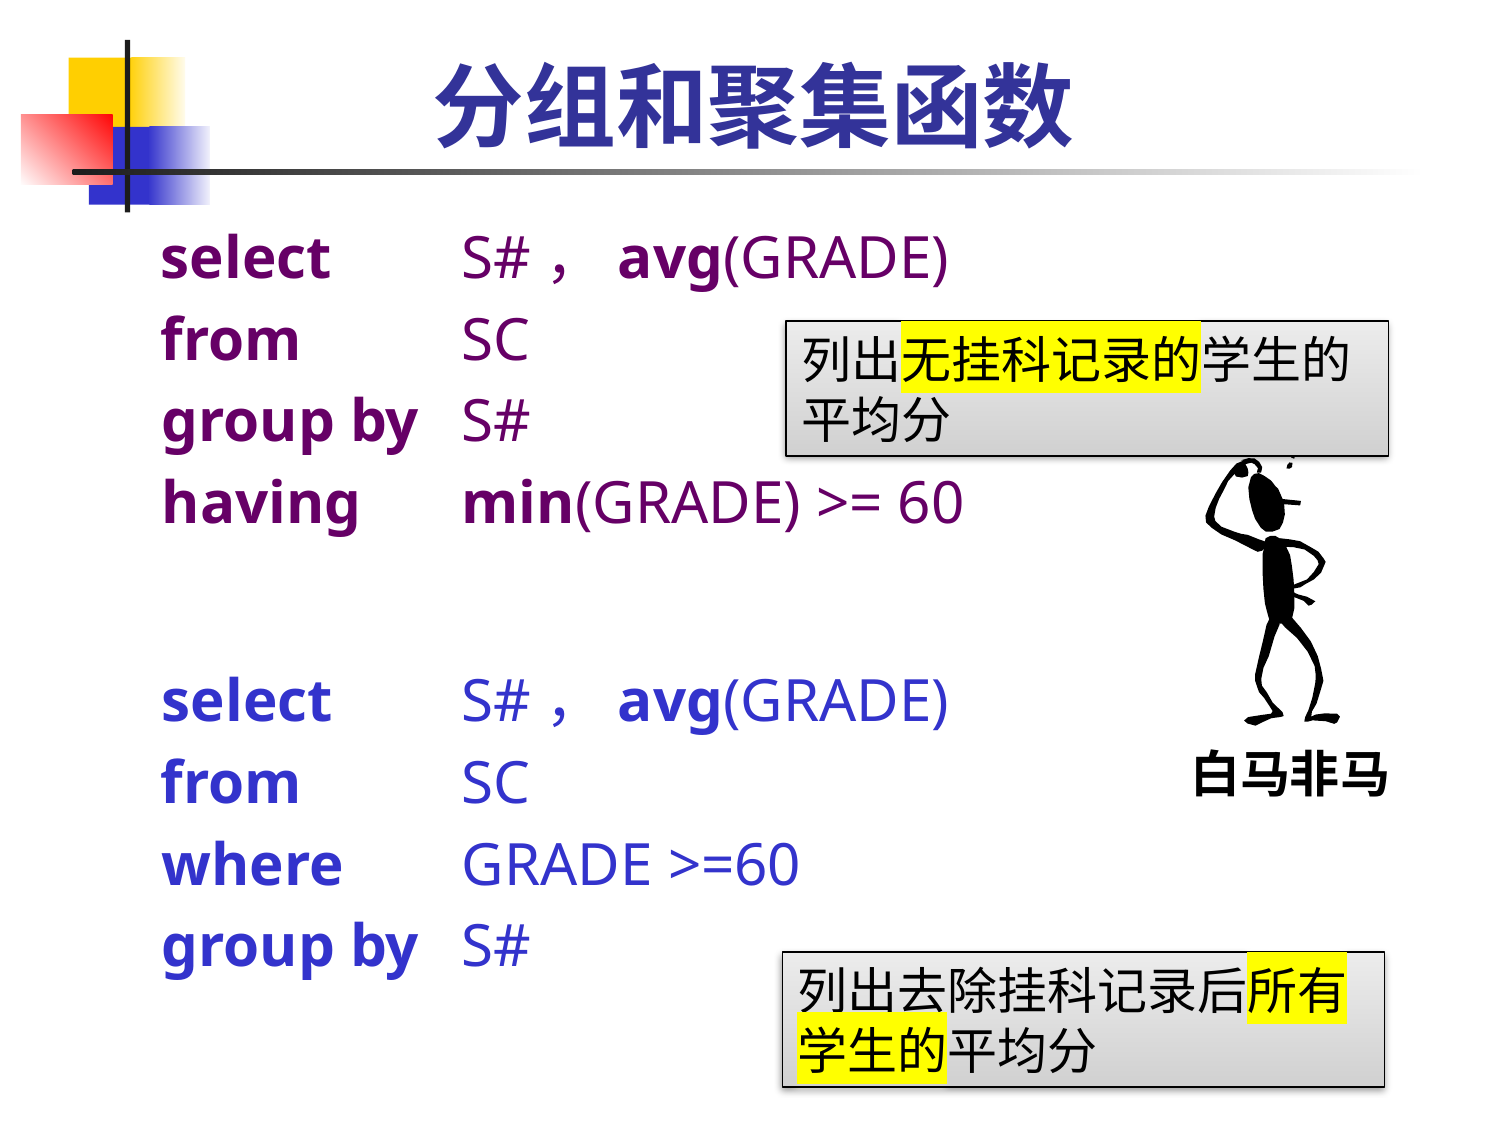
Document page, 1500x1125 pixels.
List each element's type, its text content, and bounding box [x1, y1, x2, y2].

list select S#，avg(GRADE) from SC group by S# having min(GRADE) >= 60 select S#，avg(GRADE) from SC where GRADE >=60 group by S# [24, 212, 1470, 1101]
title 分组和聚集函数 [57, 27, 1451, 167]
text_box 列出去除挂科记录后所有学生的平均分 [782, 951, 1385, 1088]
text_box 列出无挂科记录的学生的平均分 [785, 320, 1389, 457]
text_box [1174, 435, 1413, 811]
